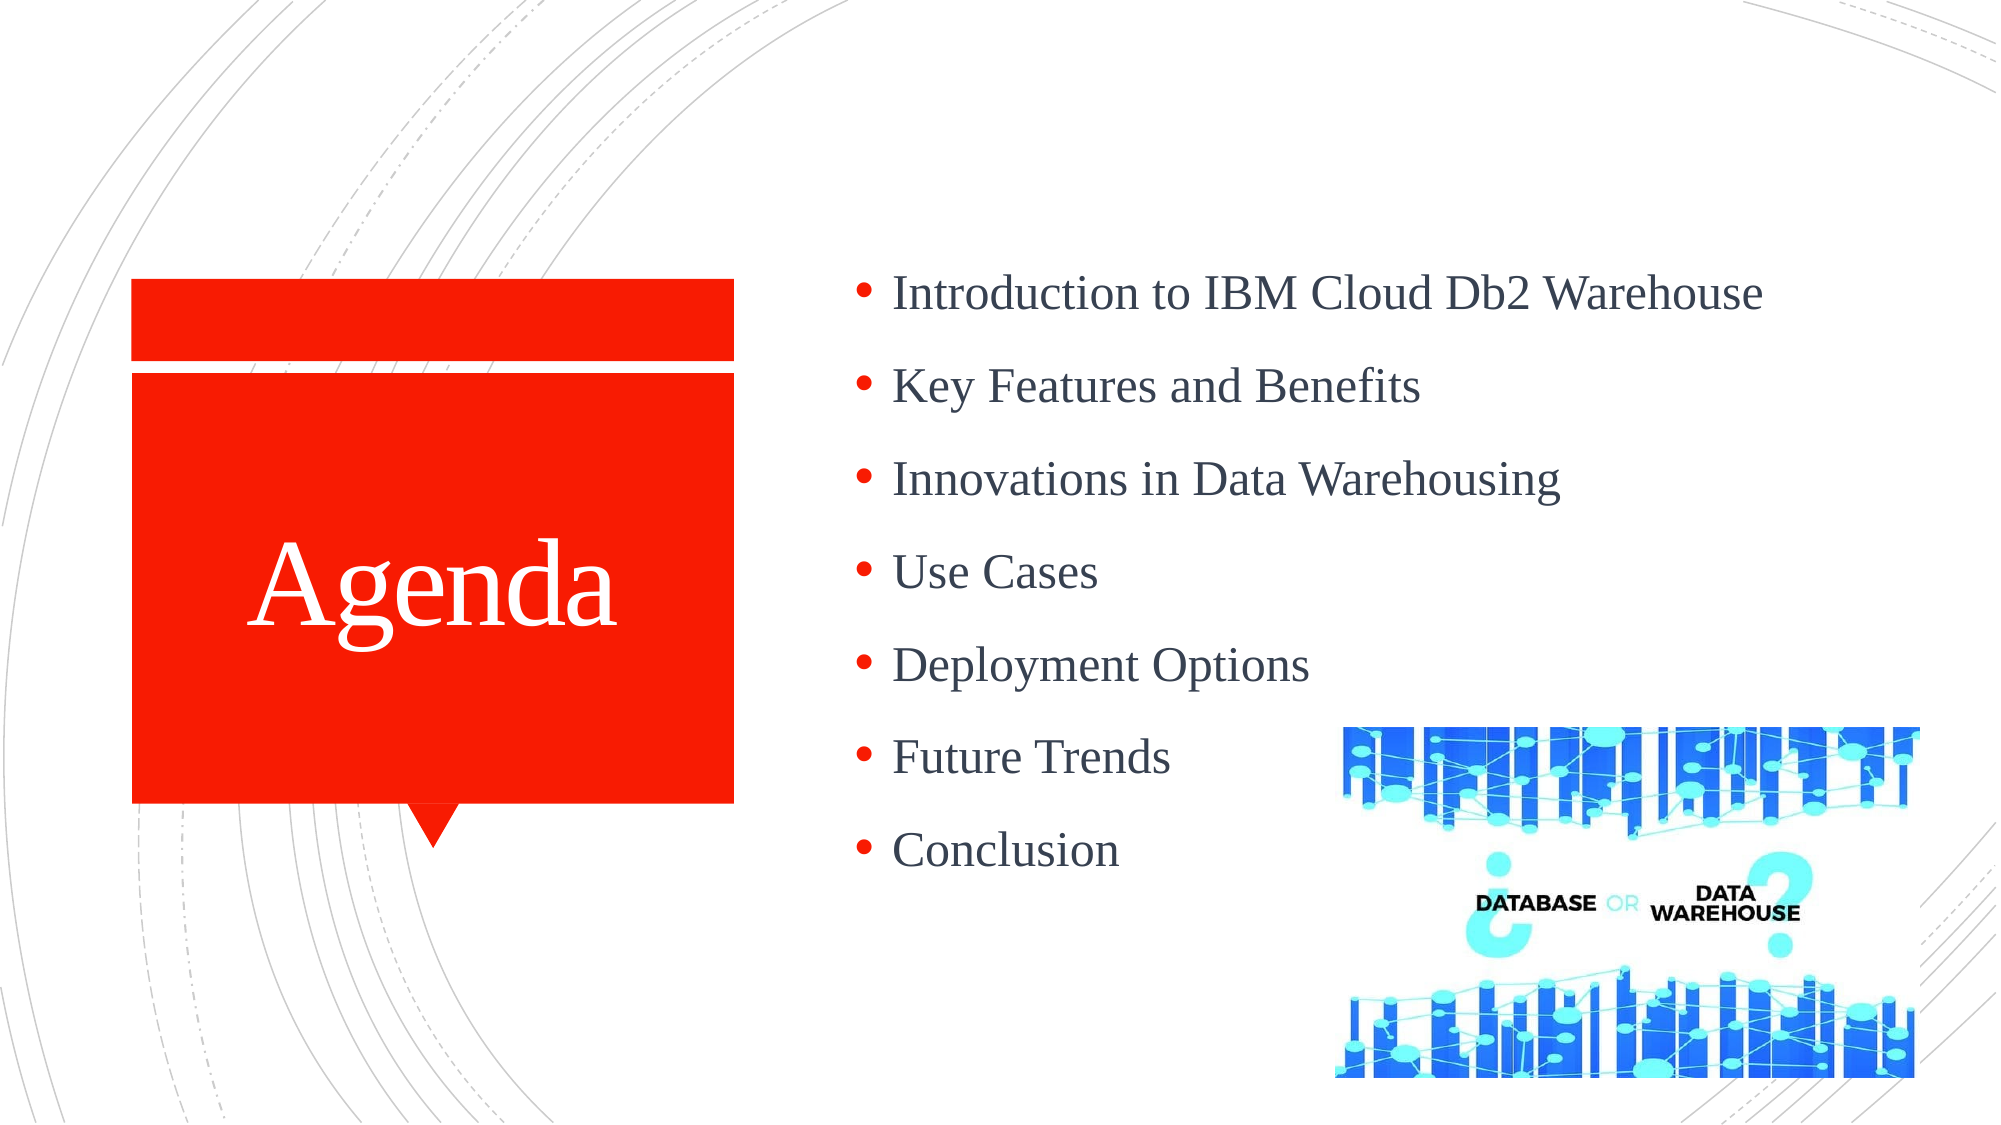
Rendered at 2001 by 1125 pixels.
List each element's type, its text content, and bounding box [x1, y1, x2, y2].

title Agenda [145, 385, 720, 789]
list Introduction to IBM Cloud Db2 Warehouse Key Features and Benefits Innovations in Data Warehousing Use Cases Deployment Options Future Trends Conclusion [839, 131, 1871, 993]
picture [1335, 727, 1920, 1078]
